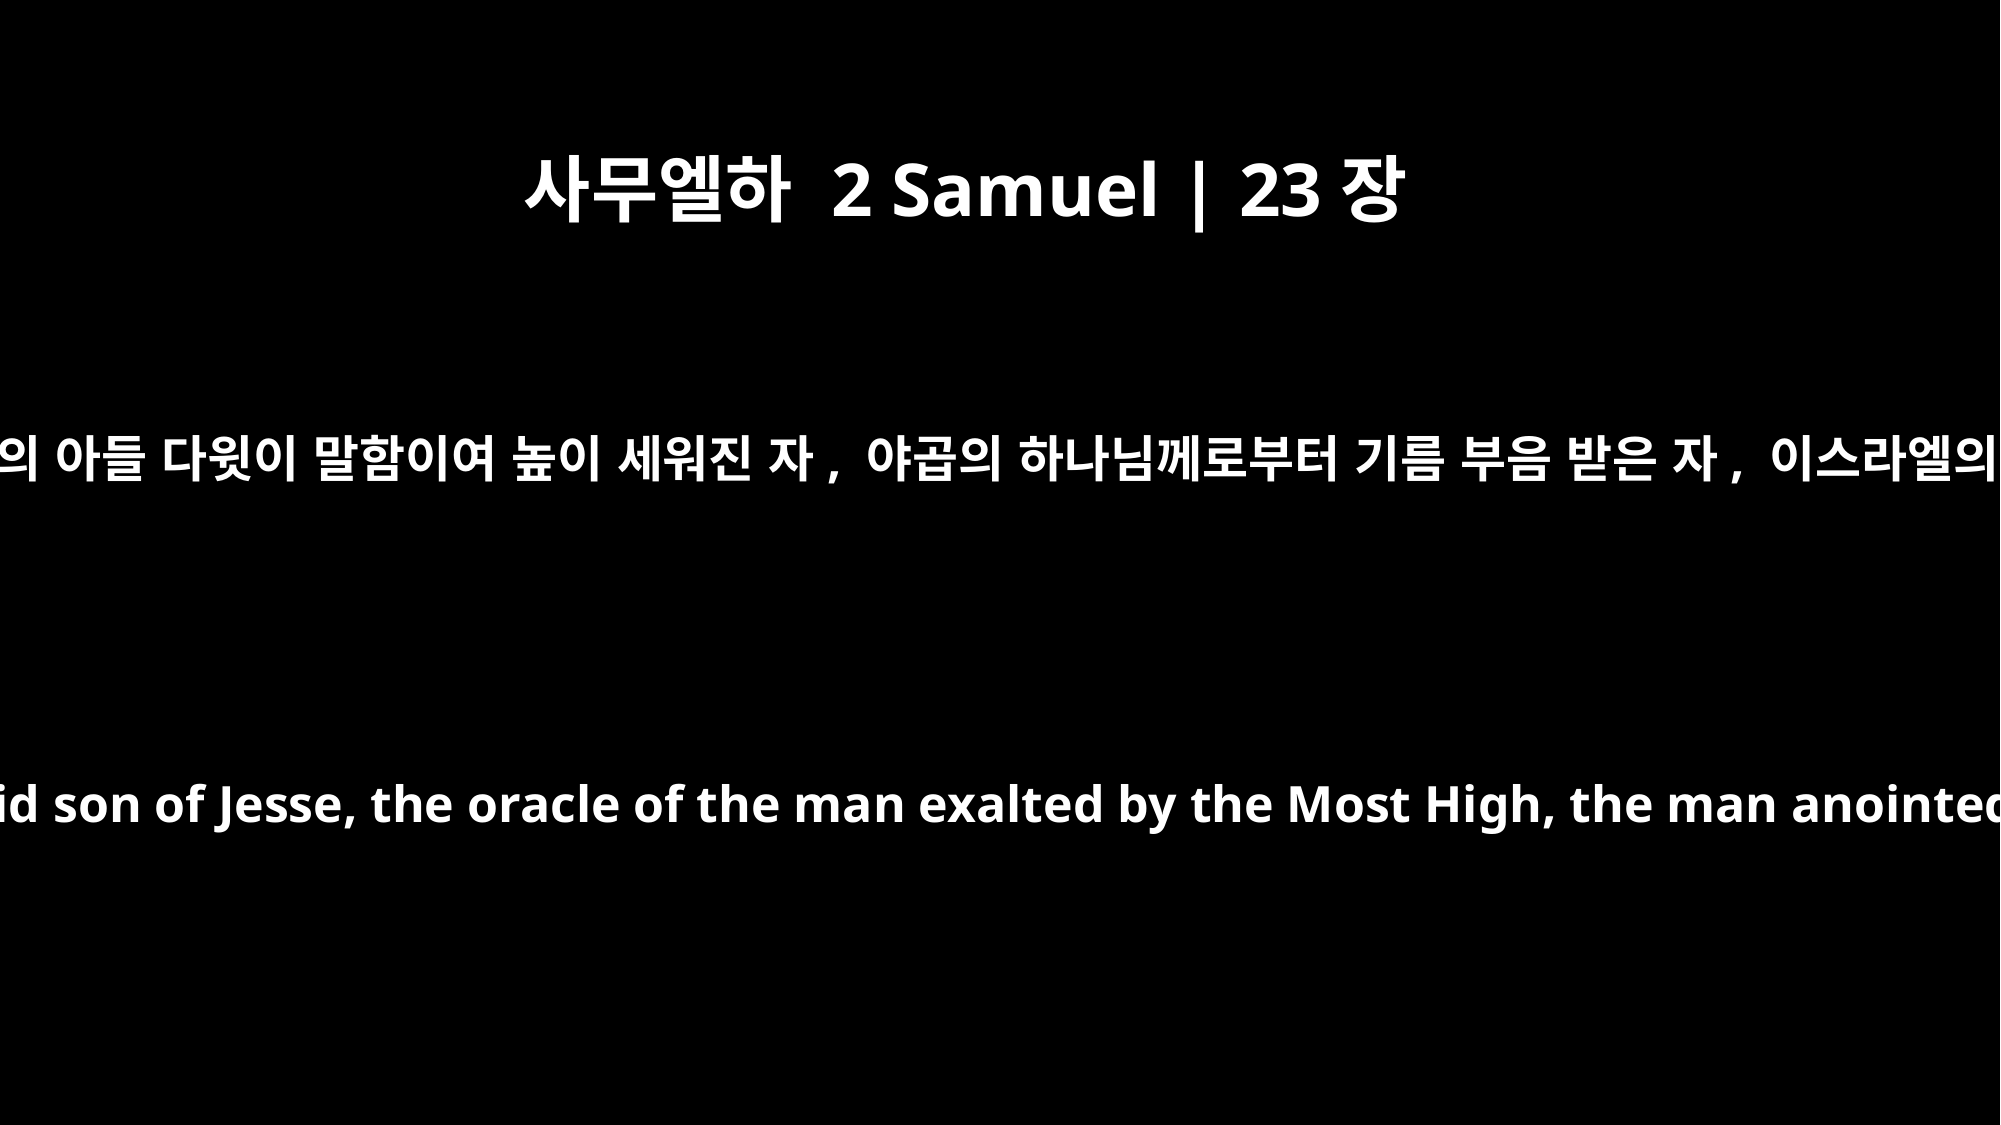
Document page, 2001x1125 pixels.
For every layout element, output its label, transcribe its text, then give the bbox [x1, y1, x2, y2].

text_box These are the last words of David: "The oracle of David son of Jesse, the oracle of the man exalted by the Most High, the man anointed by the God of Jacob, Israel's singer of songs: [0, 764, 2000, 840]
text_box 사무엘하 2 Samuel | 23장 [509, 136, 1423, 239]
text_box 1 이는 다윗의 마지막 말이라 이새의 아들 다윗이 말함이여 높이 세워진 자, 야곱의 하나님께로부터 기름 부음 받은 자, 이스라엘의 노래 잘 하는 자가 말하노라 [0, 359, 2000, 495]
